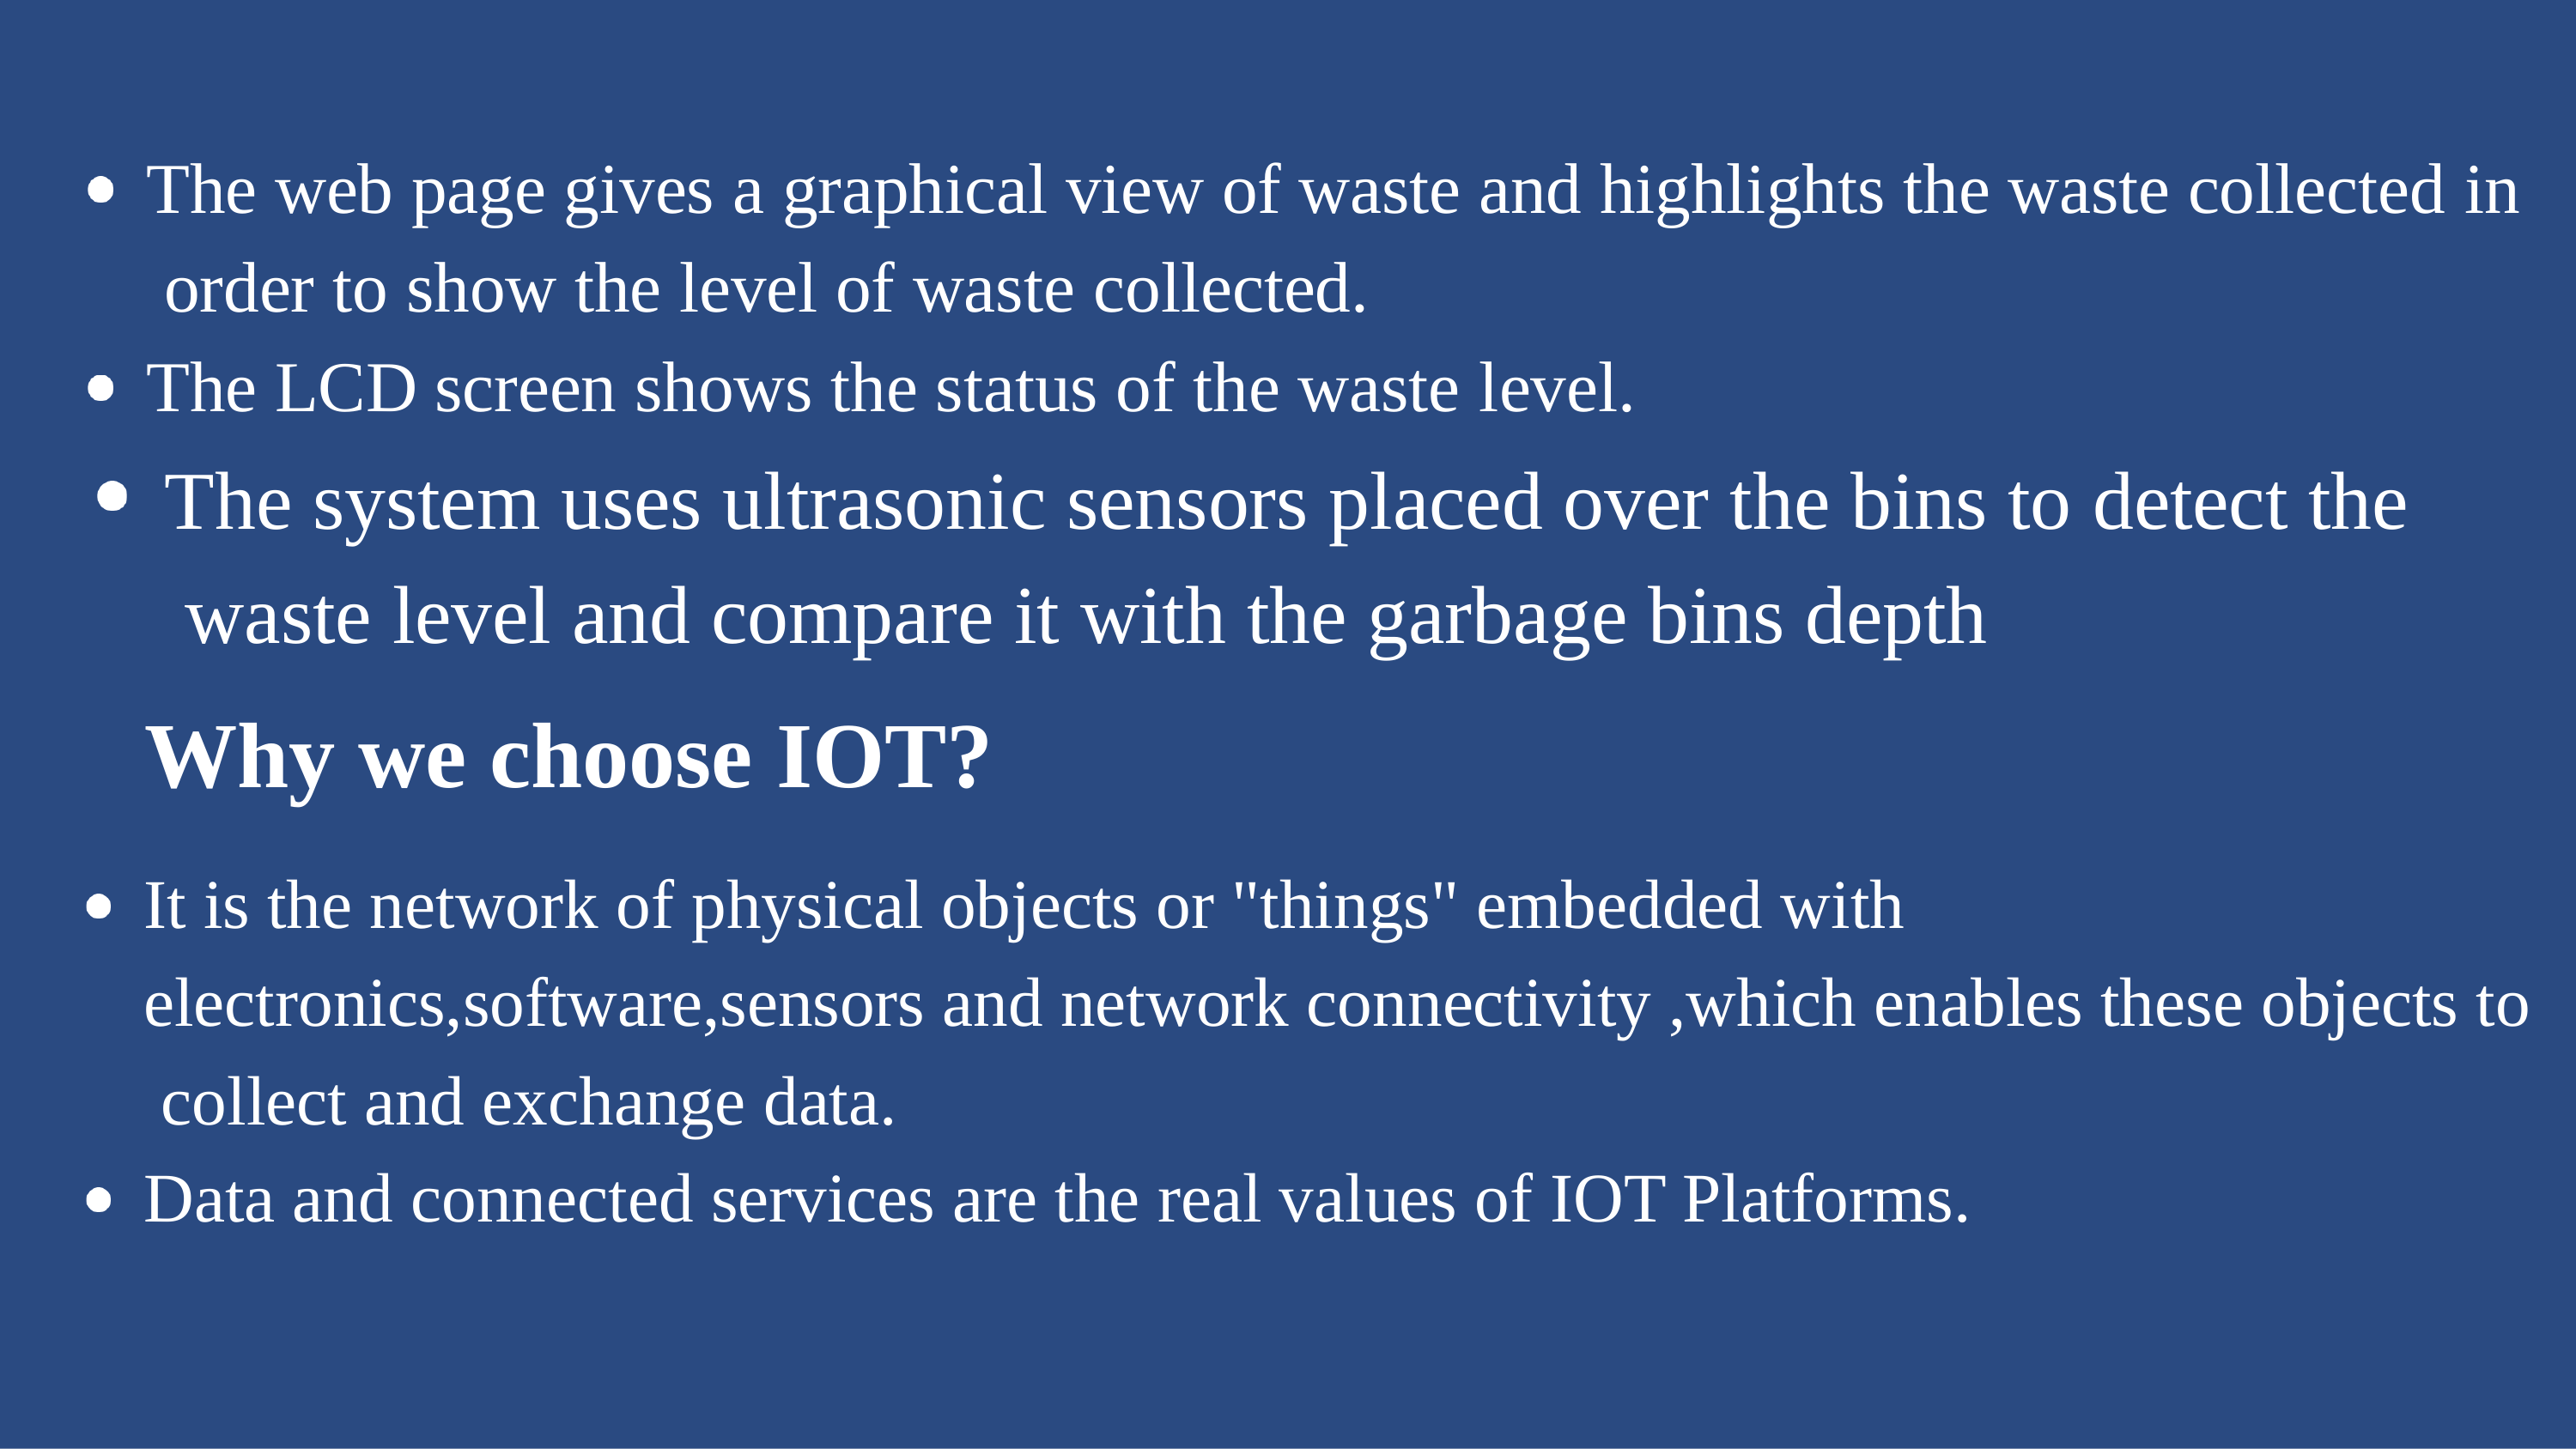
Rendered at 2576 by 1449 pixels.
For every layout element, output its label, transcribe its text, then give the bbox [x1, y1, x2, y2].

picture [86, 1187, 111, 1212]
picture [88, 375, 113, 401]
picture [88, 176, 113, 203]
picture [97, 481, 127, 511]
picture [86, 894, 111, 919]
text_box The web page gives a graphical view of waste and highlights the waste collected in order to show the level of waste collected. The LCD screen shows the status of the waste level. The system uses ultrasonic sensors placed over the bins to detect the waste level and compare it with the garbage bins depth Why we choose IOT? It is the network of physical objects or "things" embedded with electronics,software,sensors and network connectivity ,which enables these objects to collect and exchange data. Data and connected services are the real values of IOT Platforms. [142, 127, 2543, 1237]
